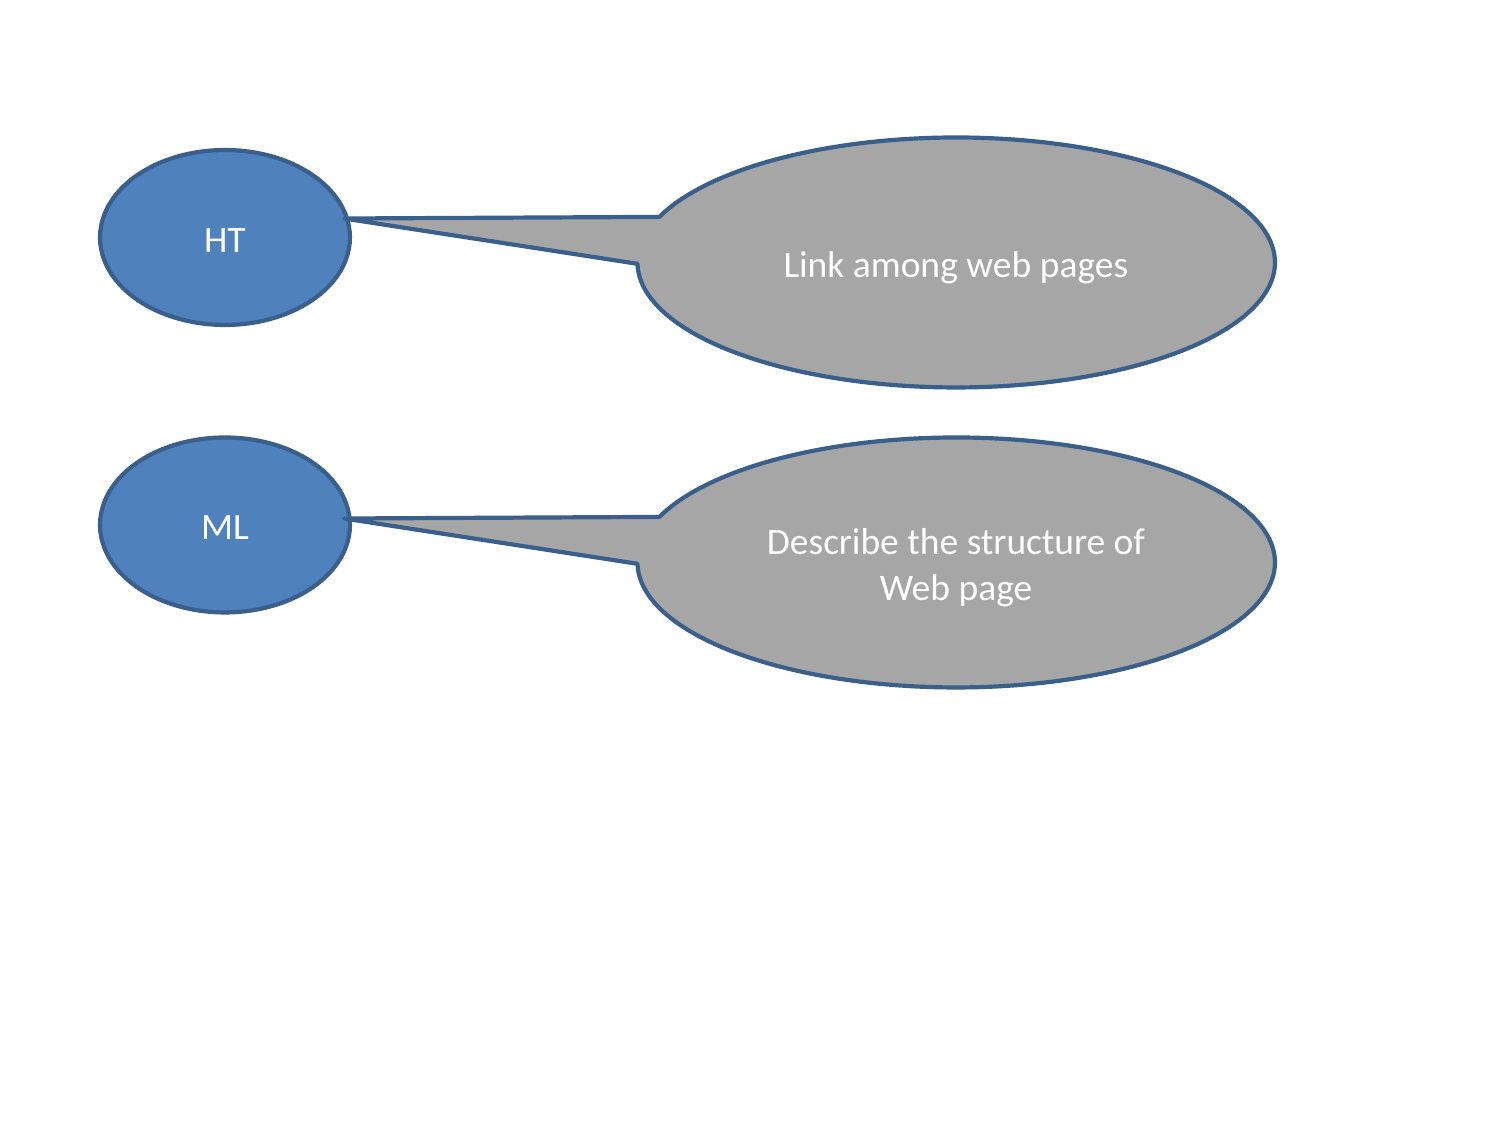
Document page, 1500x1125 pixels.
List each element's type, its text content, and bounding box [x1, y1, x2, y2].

text_box Describe the structure of Web page [342, 435, 1278, 690]
text_box Link among web pages [342, 135, 1278, 390]
text_box ML [97, 435, 353, 615]
text_box HT [97, 147, 353, 328]
